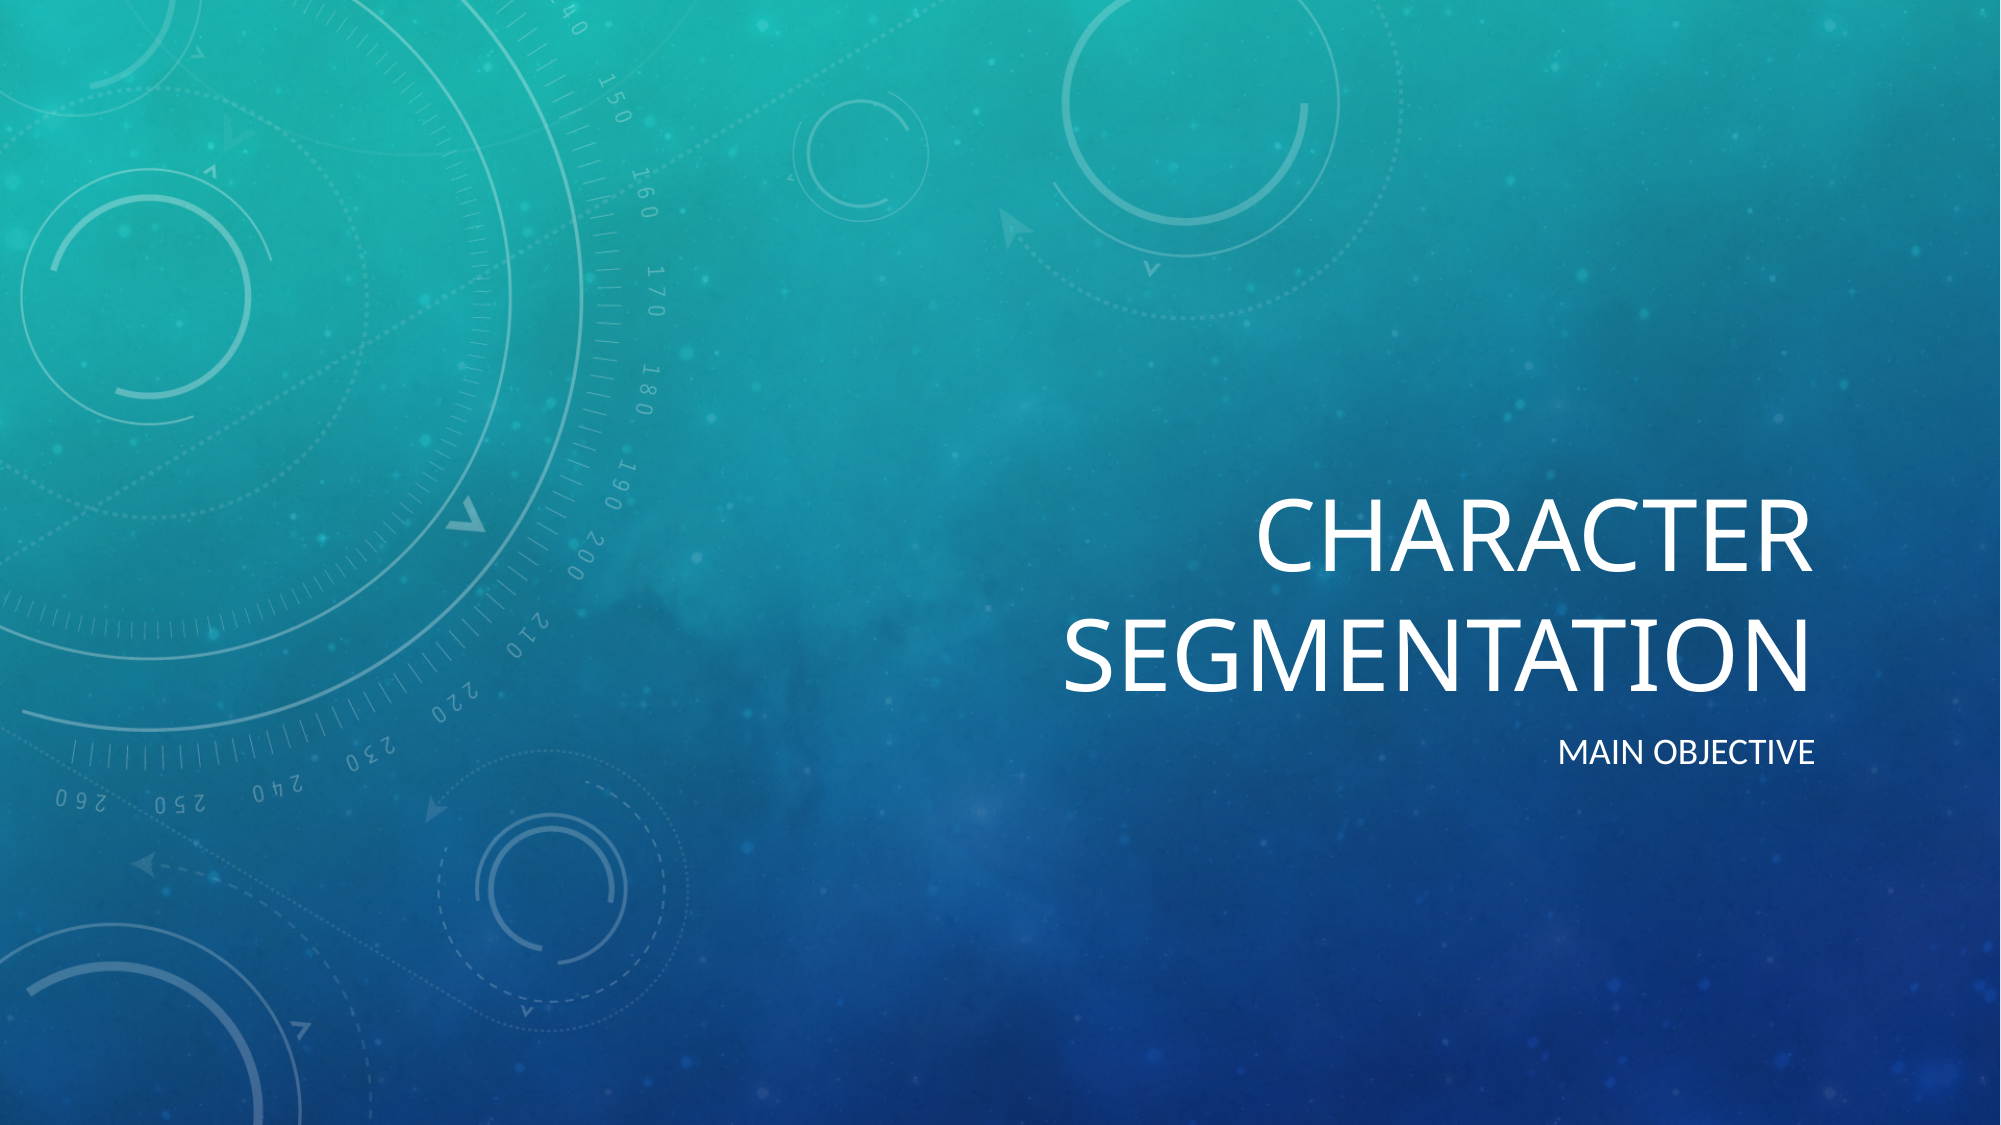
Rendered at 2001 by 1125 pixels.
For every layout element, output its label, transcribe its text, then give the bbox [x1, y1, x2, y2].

picture [0, 0, 2001, 1125]
title Character segmentation [650, 322, 1831, 719]
subtitle Main objective [650, 719, 1831, 950]
